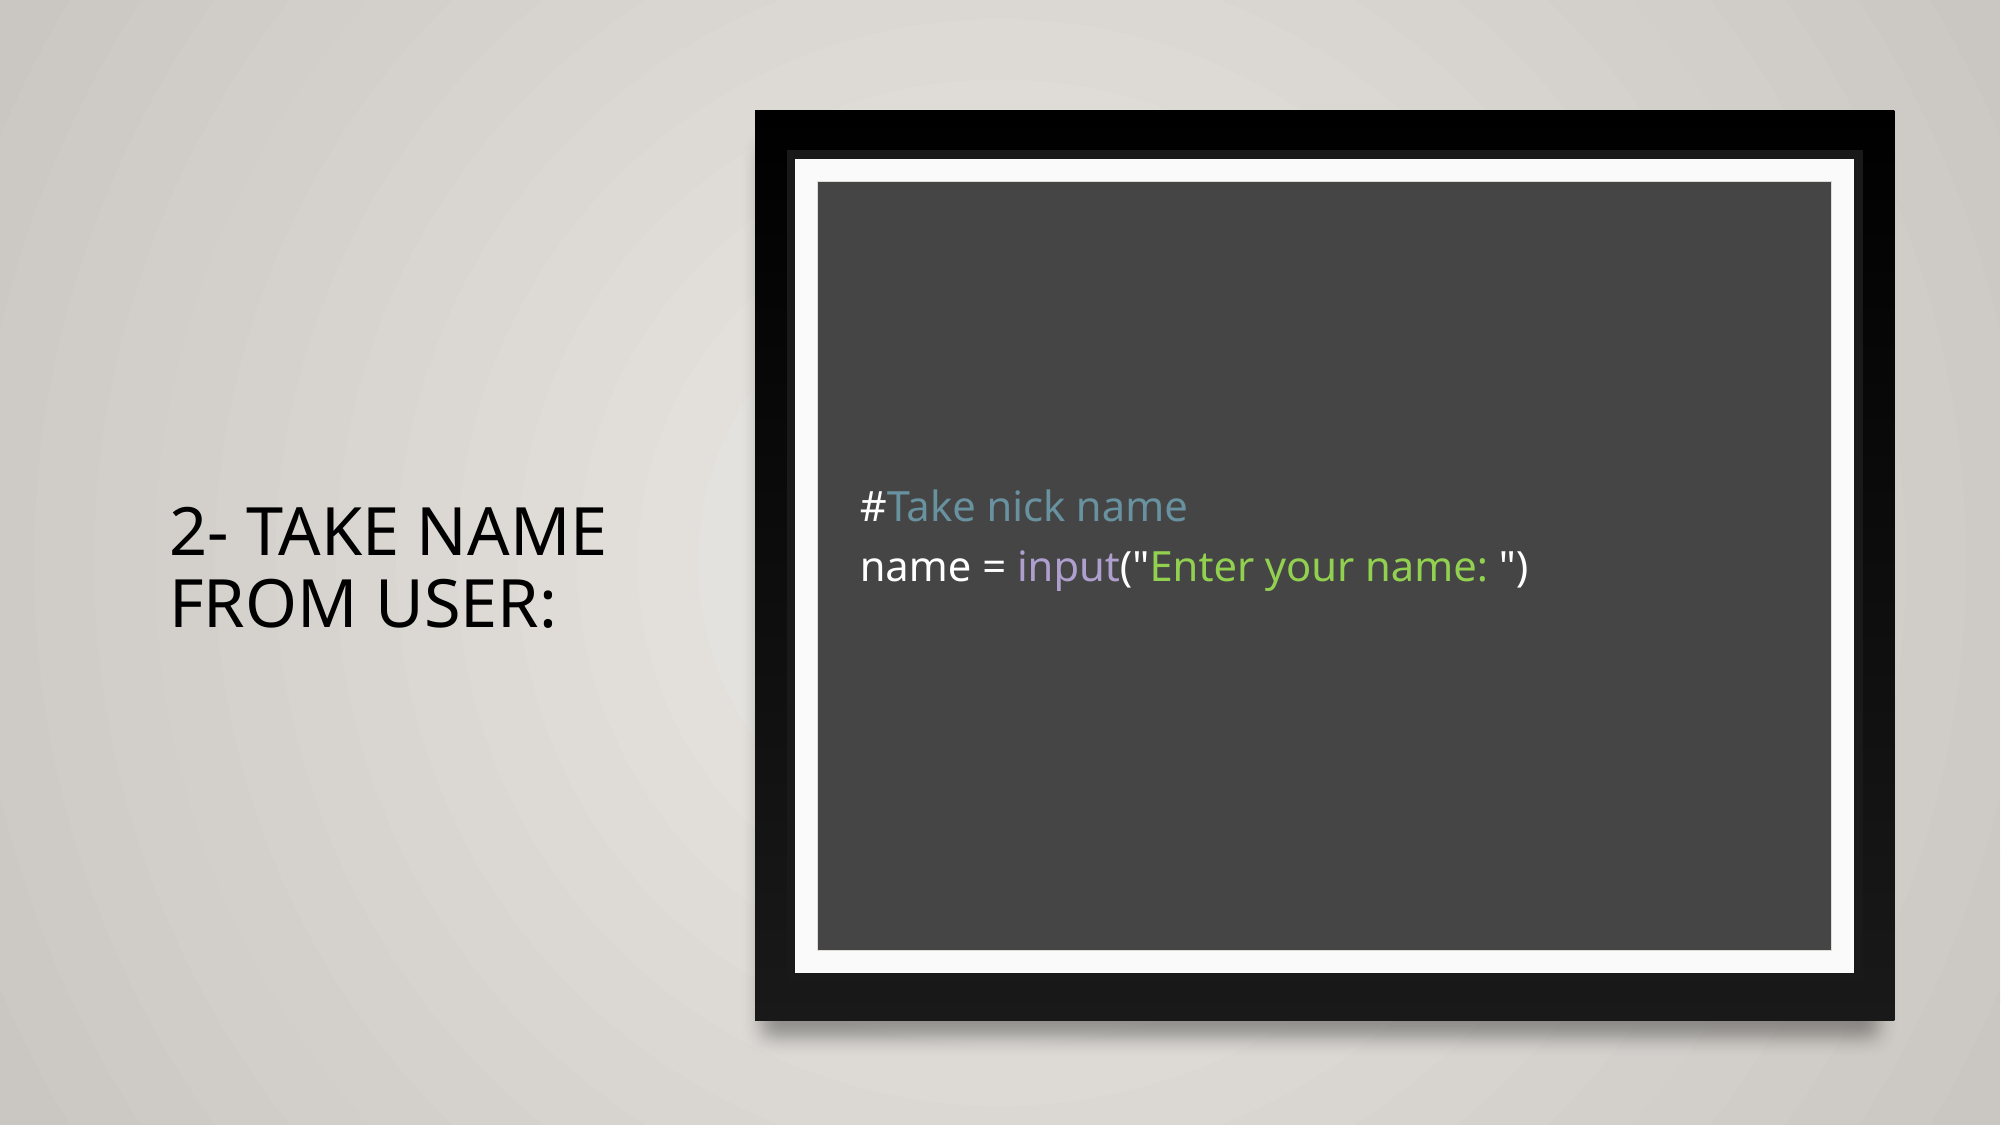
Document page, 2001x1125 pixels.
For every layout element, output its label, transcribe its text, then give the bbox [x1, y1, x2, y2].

text_box [0, 0, 2000, 1125]
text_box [754, 110, 1895, 1021]
title 2- Take name from user: [154, 208, 719, 924]
